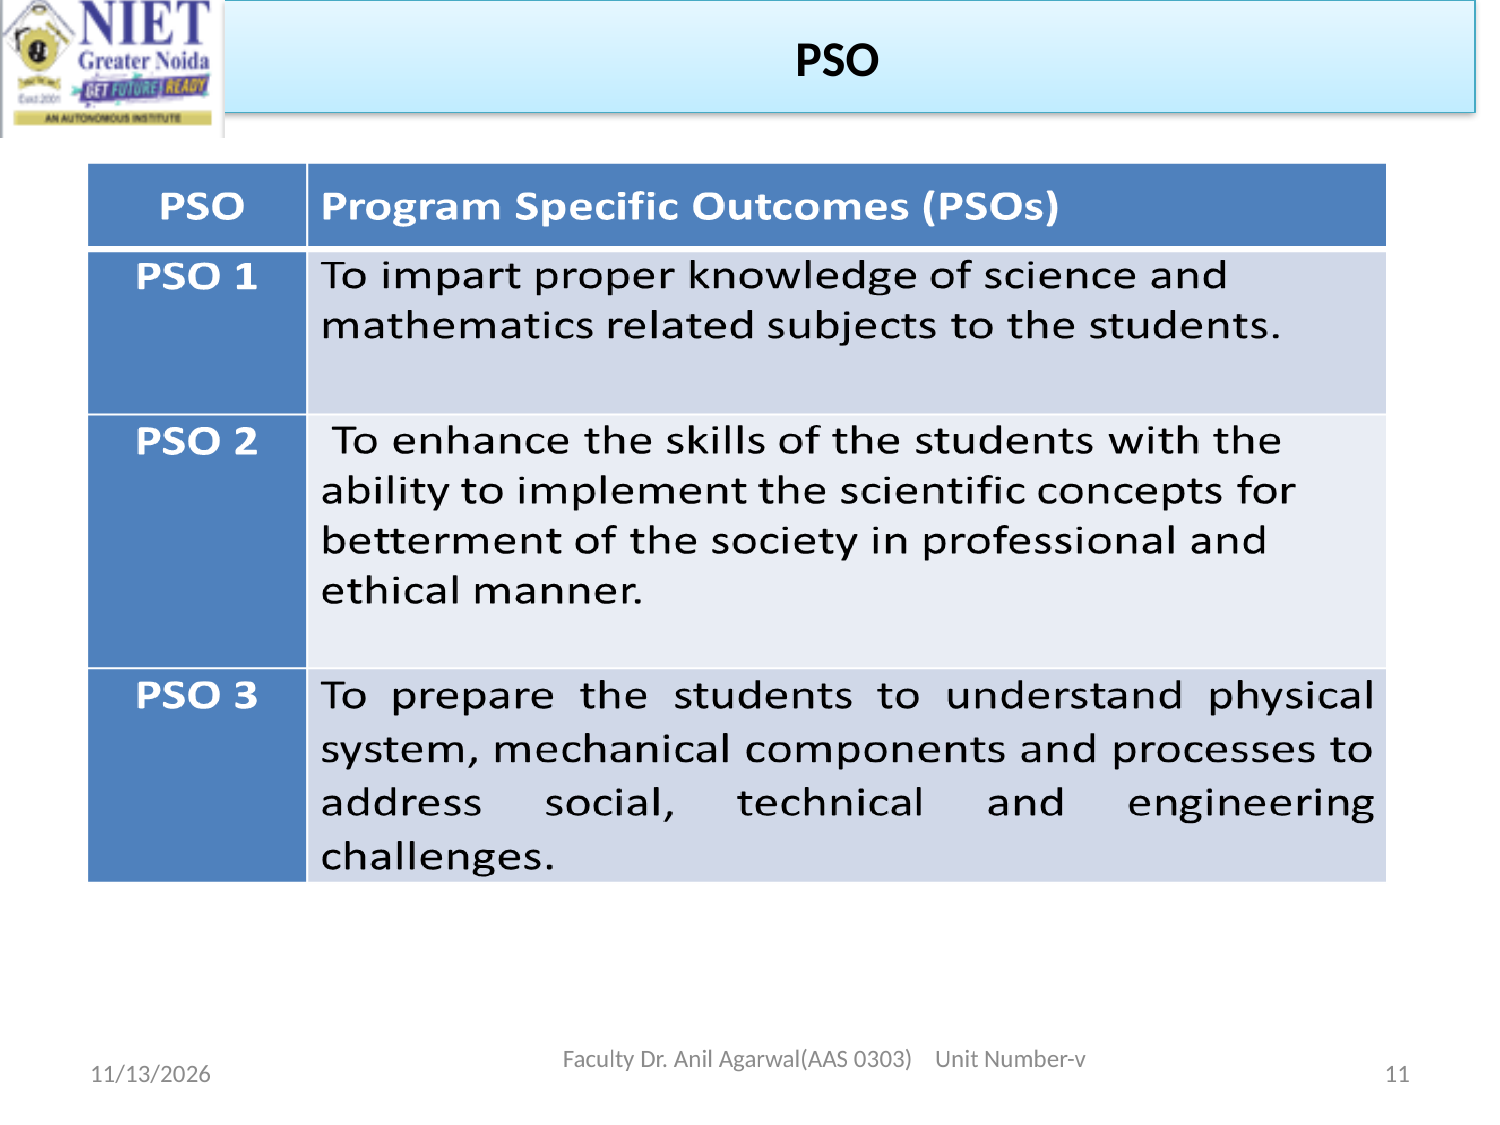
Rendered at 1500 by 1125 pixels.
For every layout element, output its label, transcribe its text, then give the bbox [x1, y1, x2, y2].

footer Faculty Dr. Anil Agarwal(AAS 0303) Unit Number-v [412, 1042, 1074, 1103]
slide_number 11 [1074, 1042, 1425, 1103]
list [87, 162, 1388, 906]
text_box PSO [227, 0, 1476, 113]
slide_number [75, 1042, 412, 1103]
picture [0, 0, 225, 138]
